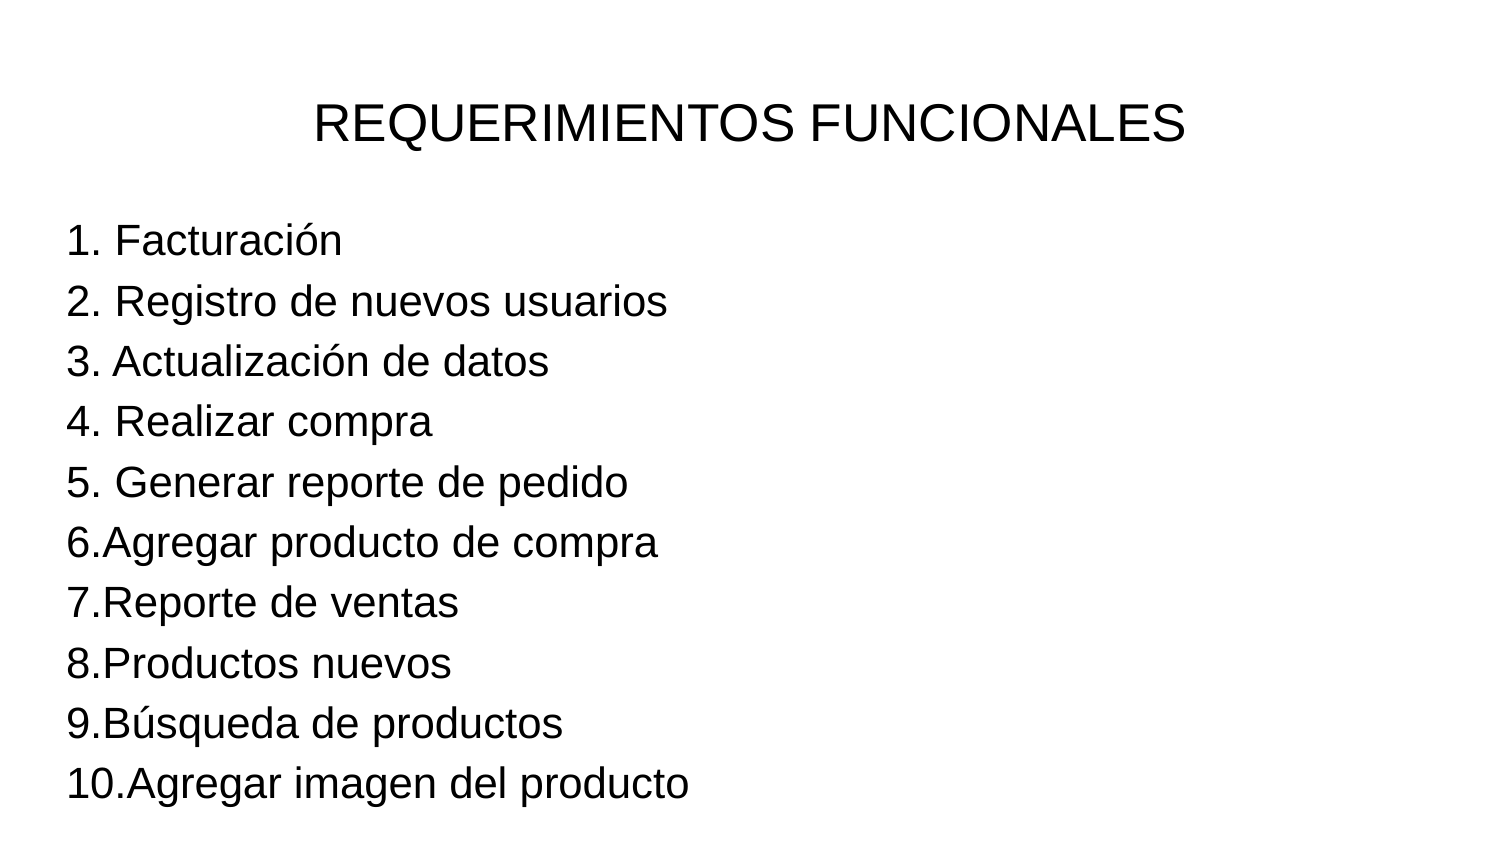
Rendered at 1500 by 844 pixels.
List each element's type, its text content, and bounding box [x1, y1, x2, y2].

list 1. Facturación 2. Registro de nuevos usuarios 3. Actualización de datos 4. Realizar compra 5. Generar reporte de pedido 6.Agregar producto de compra 7.Reporte de ventas 8.Productos nuevos 9.Búsqueda de productos 10.Agregar imagen del producto [51, 189, 1449, 750]
title REQUERIMIENTOS FUNCIONALES [51, 72, 1449, 167]
